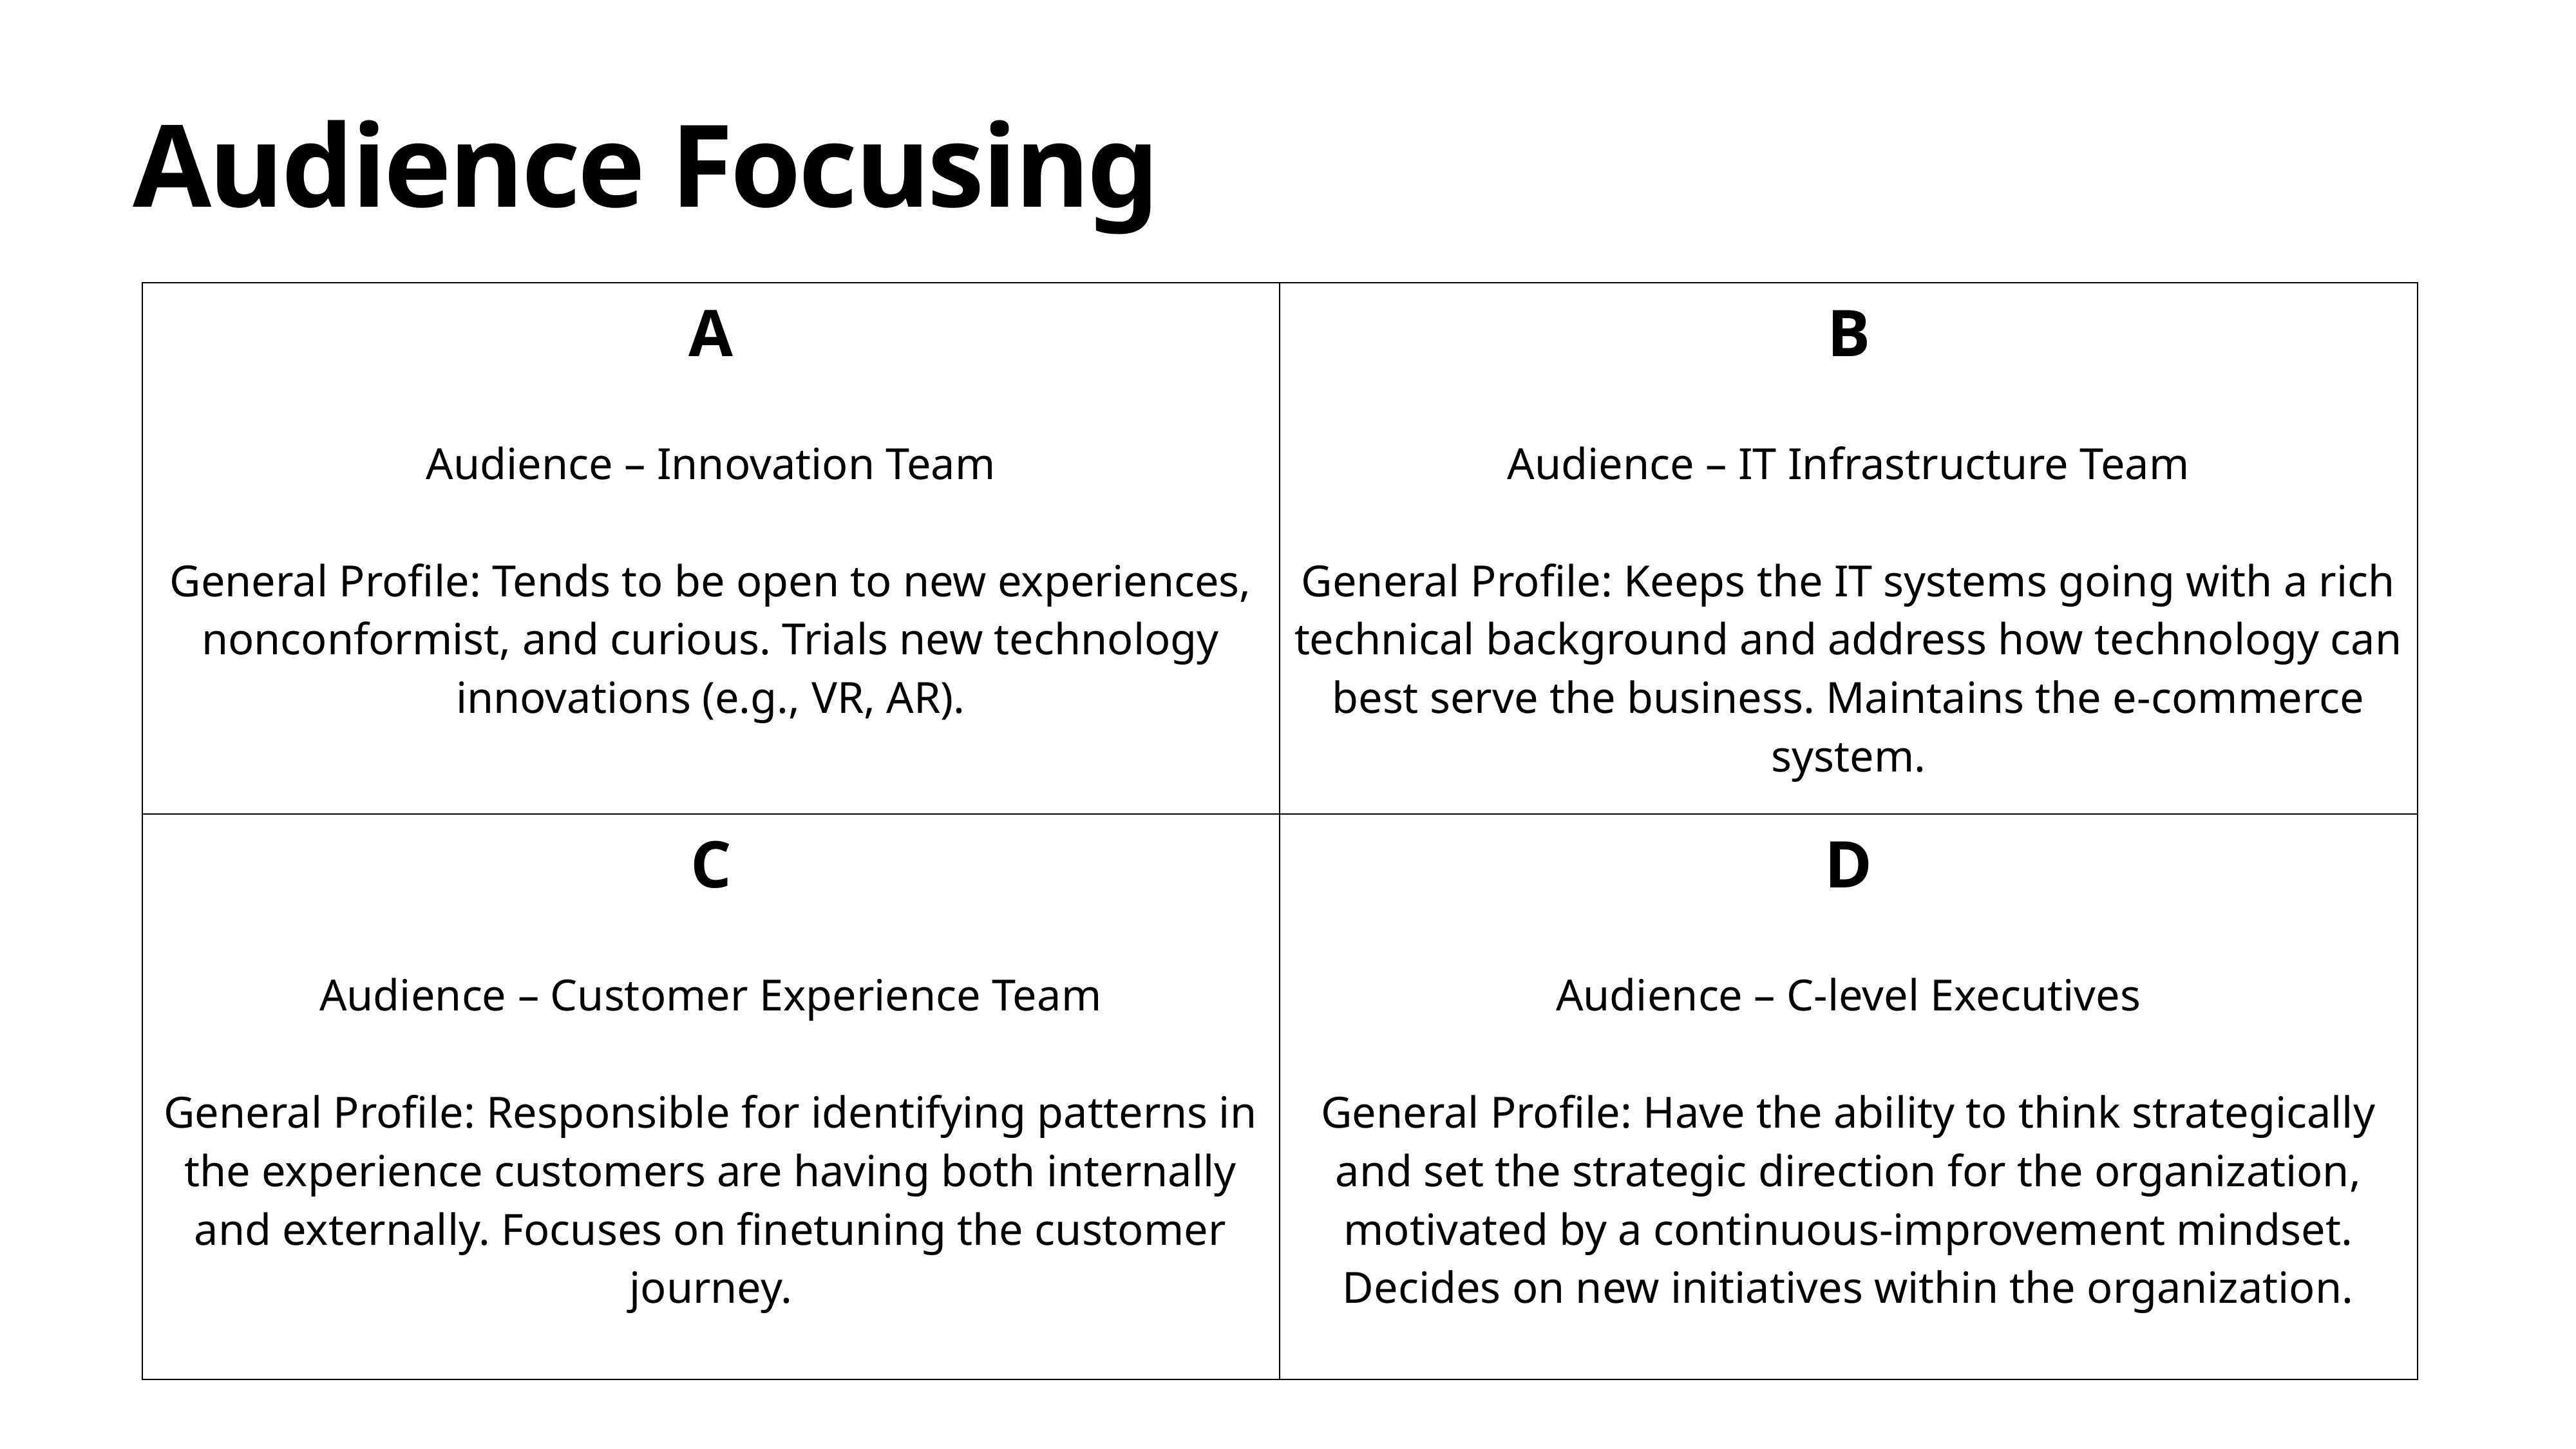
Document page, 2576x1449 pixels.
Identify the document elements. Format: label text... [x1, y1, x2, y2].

table_cell C Audience – Customer Experience Team General Profile: Responsible for identifying patterns in the experience customers are having both internally and externally. Focuses on finetuning the customer journey. [143, 815, 1279, 1379]
title Audience Focusing [127, 113, 2449, 266]
table_header A Audience – Innovation Team General Profile: Tends to be open to new experiences, nonconformist, and curious. Trials new technology innovations (e.g., VR, AR). [143, 283, 1279, 813]
table_cell D Audience – C-level Executives General Profile: Have the ability to think strategically and set the strategic direction for the organization, motivated by a continuous-improvement mindset. Decides on new initiatives within the organization. [1280, 815, 2417, 1379]
table_header B Audience – IT Infrastructure Team General Profile: Keeps the IT systems going with a rich technical background and address how technology can best serve the business. Maintains the e-commerce system. [1280, 283, 2417, 813]
